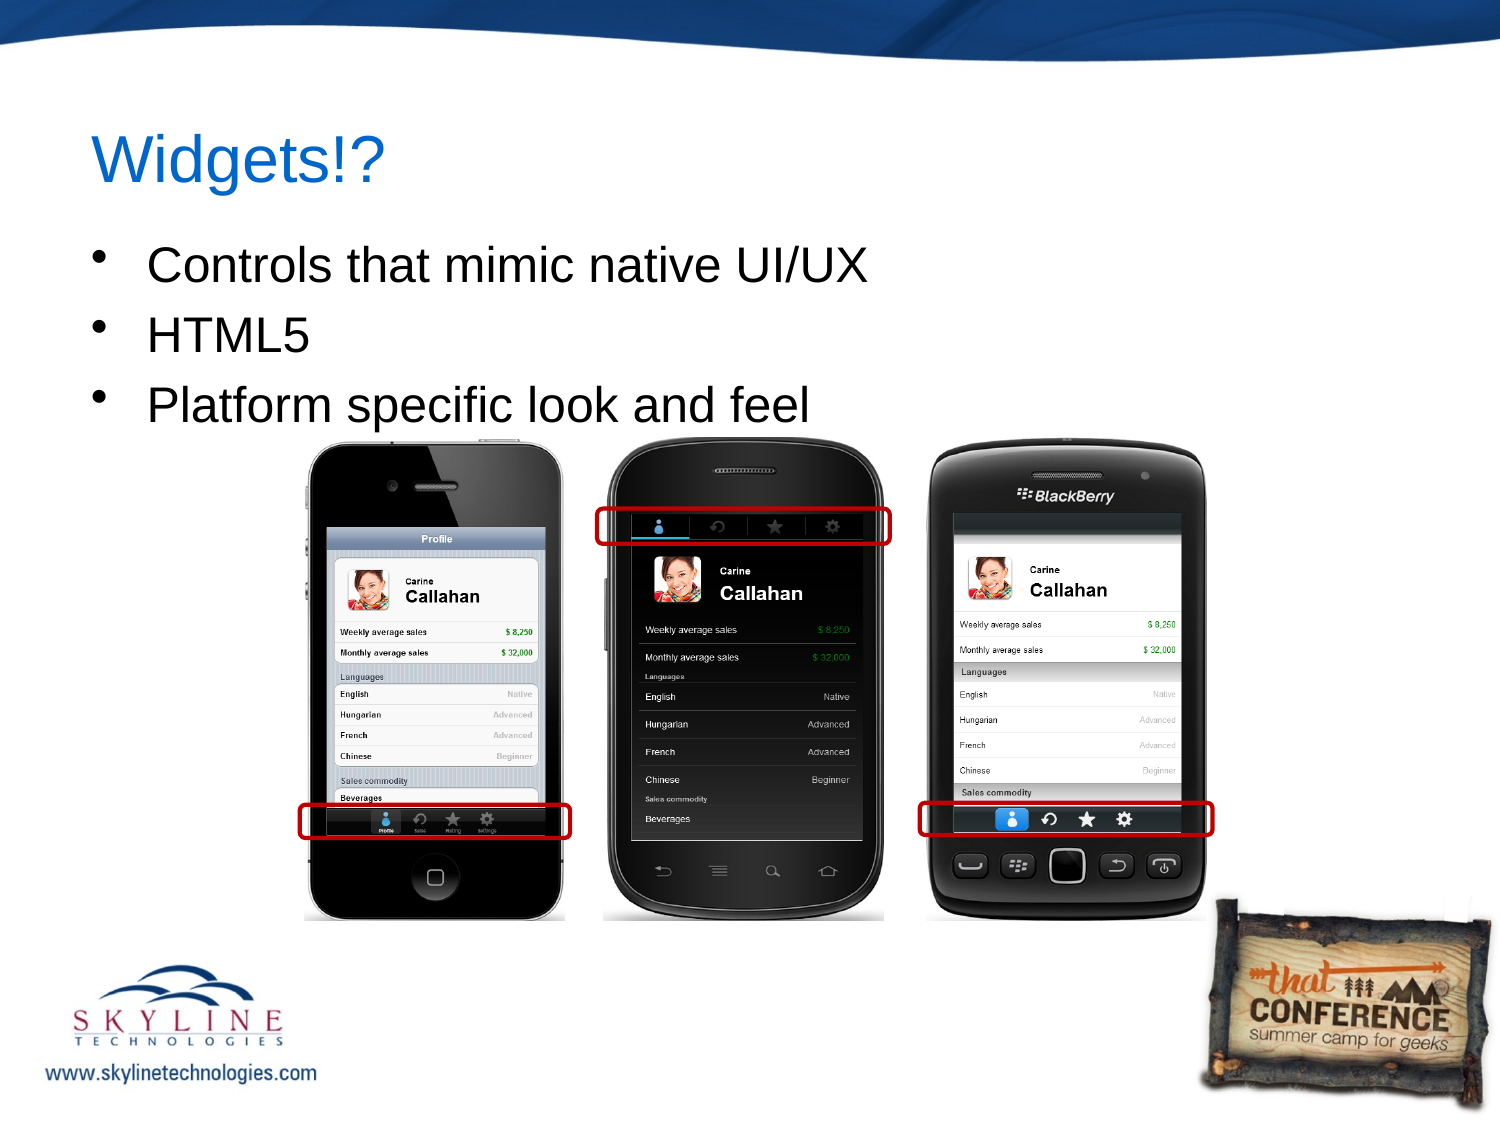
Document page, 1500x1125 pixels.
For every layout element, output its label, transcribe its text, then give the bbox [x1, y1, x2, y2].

text_box [594, 508, 598, 545]
text_box Controls that mimic native UI/UX HTML5 Platform specific look and feel [74, 224, 1438, 963]
title Widgets!? [74, 91, 1445, 221]
picture [0, 0, 1500, 1117]
text_box [917, 801, 921, 836]
text_box [888, 507, 892, 545]
text_box [1210, 801, 1215, 837]
